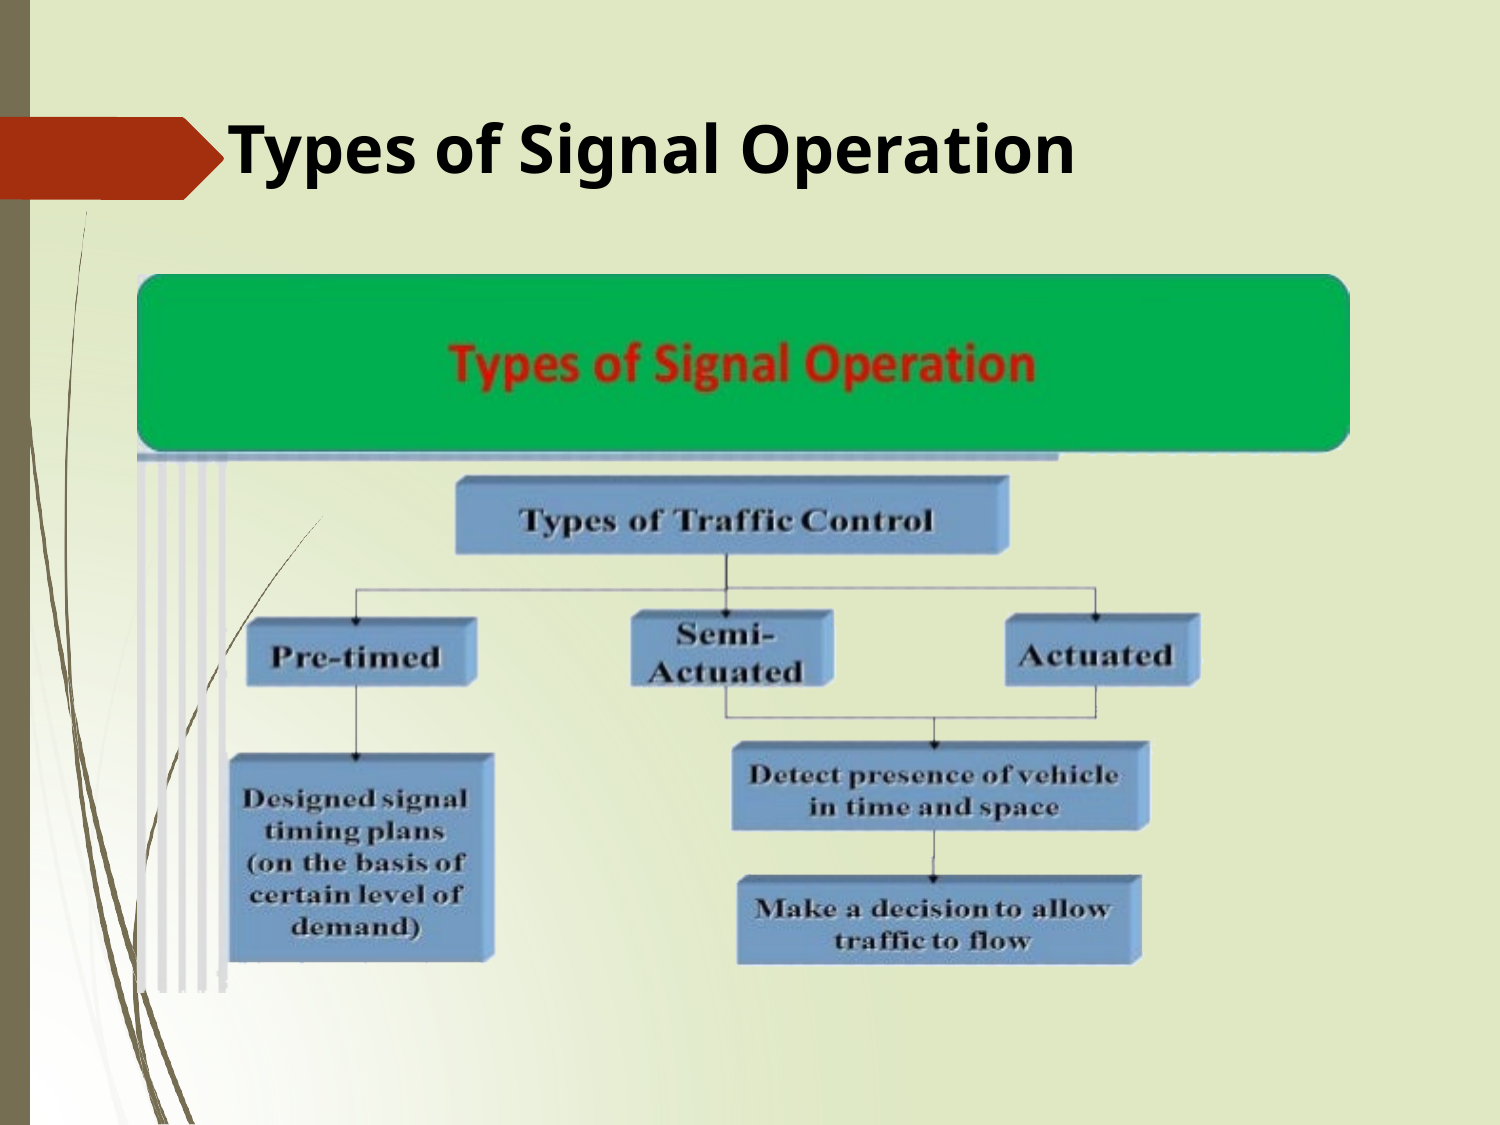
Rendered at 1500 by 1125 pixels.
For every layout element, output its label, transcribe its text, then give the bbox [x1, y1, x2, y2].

title Types of Signal Operation [227, 106, 1273, 188]
picture [30, 0, 1500, 1125]
